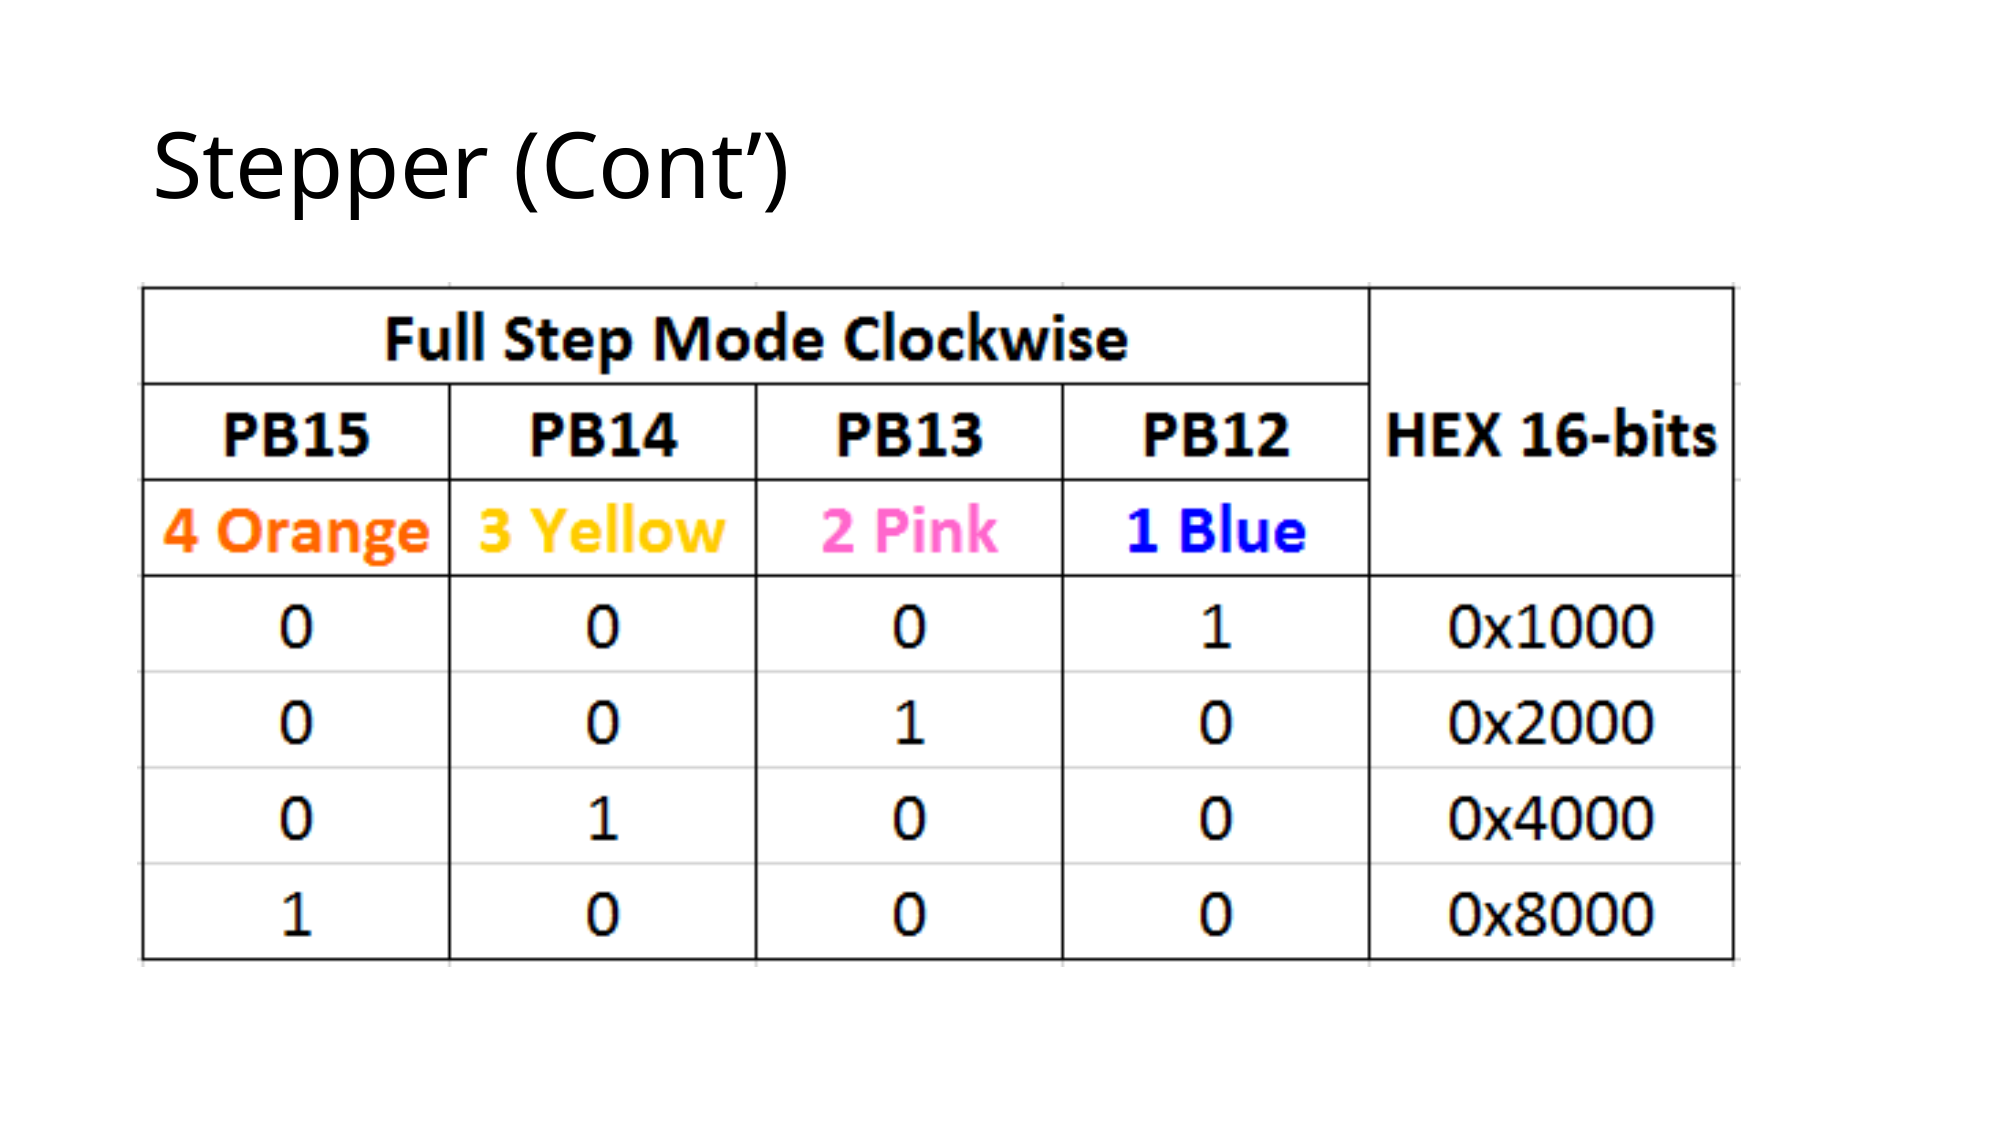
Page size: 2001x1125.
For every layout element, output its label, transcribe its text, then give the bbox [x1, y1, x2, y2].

title Stepper (Cont’) [137, 59, 1863, 278]
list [137, 282, 1741, 967]
